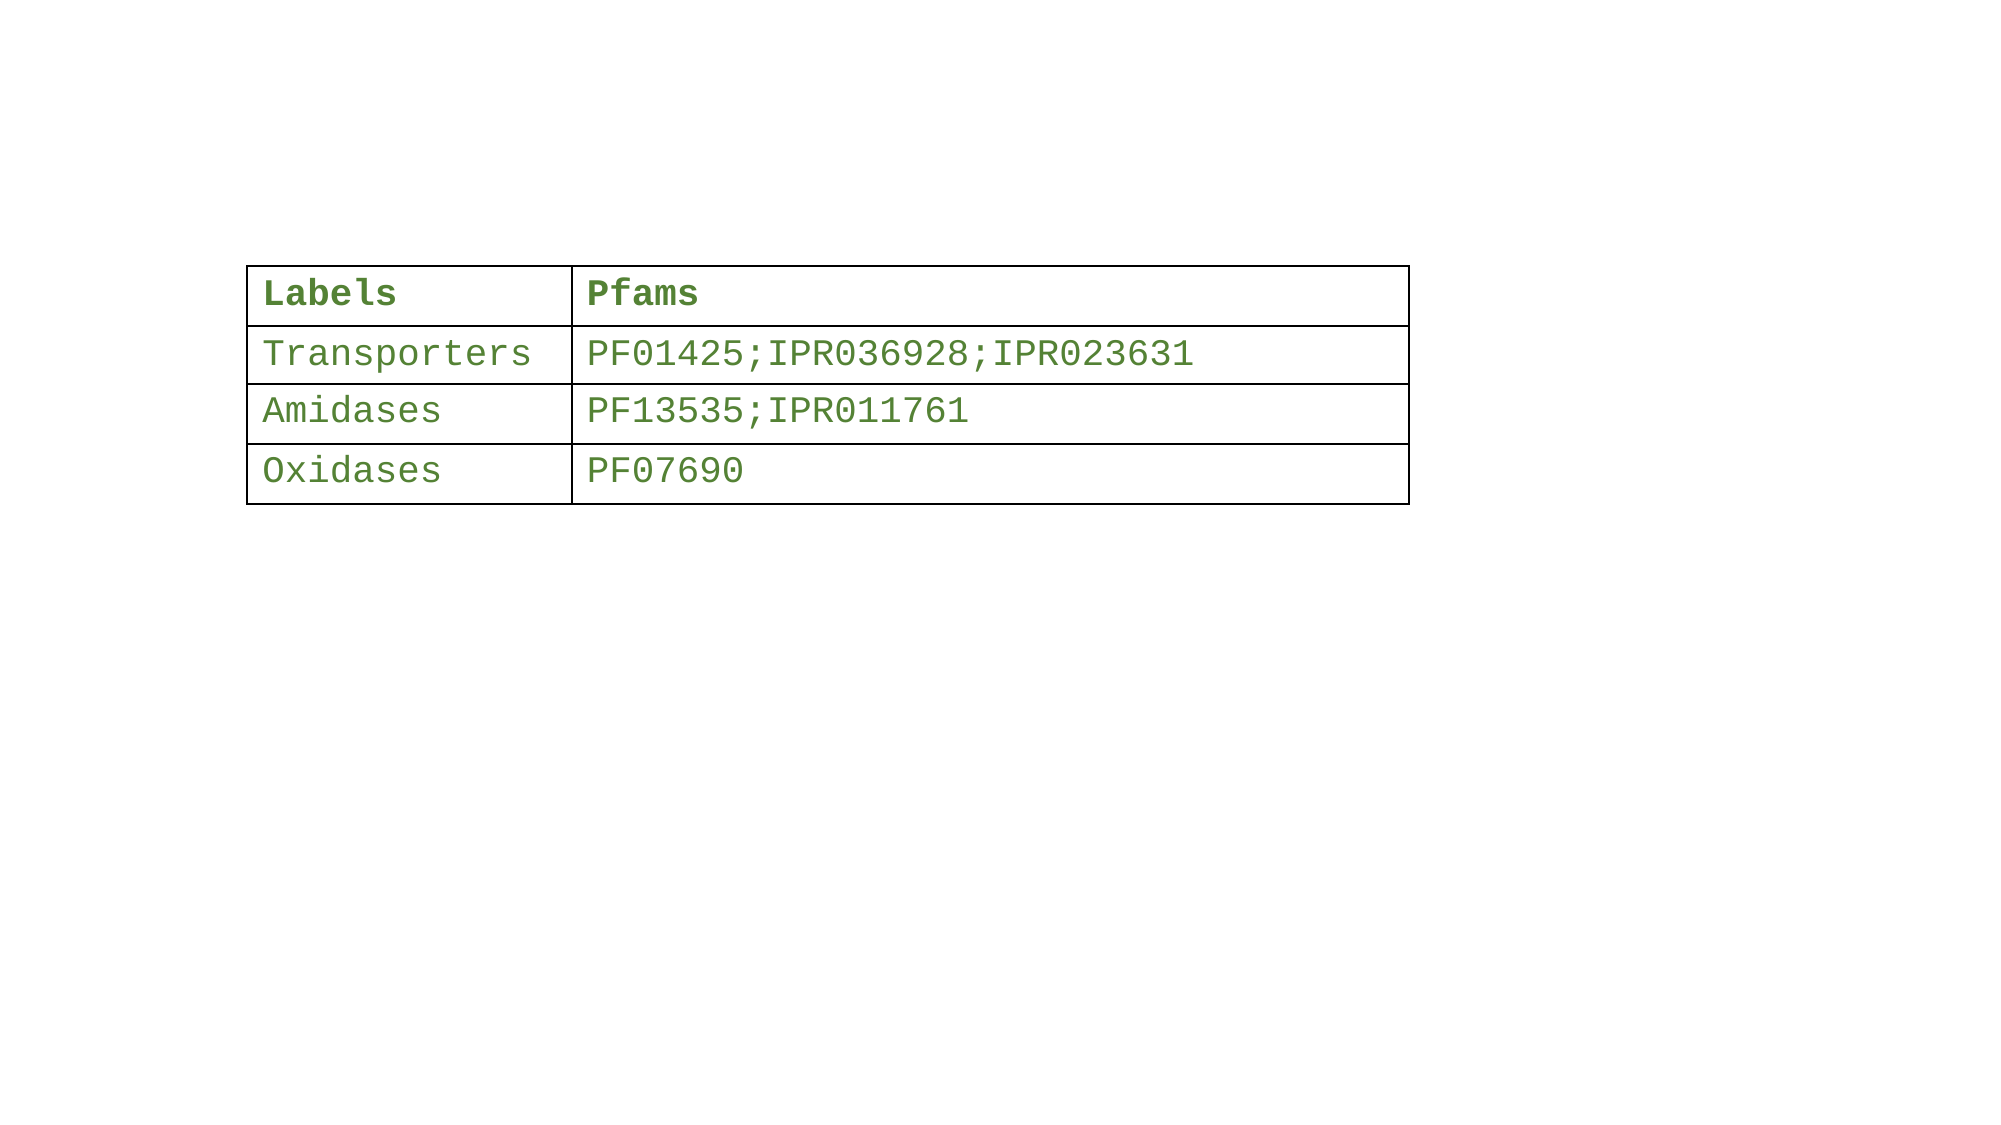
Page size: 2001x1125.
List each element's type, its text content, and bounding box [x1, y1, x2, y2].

table_cell Amidases [248, 385, 571, 443]
table_cell PF01425;IPR036928;IPR023631 [573, 327, 1408, 383]
table_cell PF07690 [573, 445, 1408, 503]
table_cell Oxidases [248, 445, 571, 503]
table_cell PF13535;IPR011761 [573, 385, 1408, 443]
table_header Pfams [573, 267, 1408, 325]
table_cell Transporters [248, 327, 571, 383]
table_header Labels [248, 267, 571, 325]
